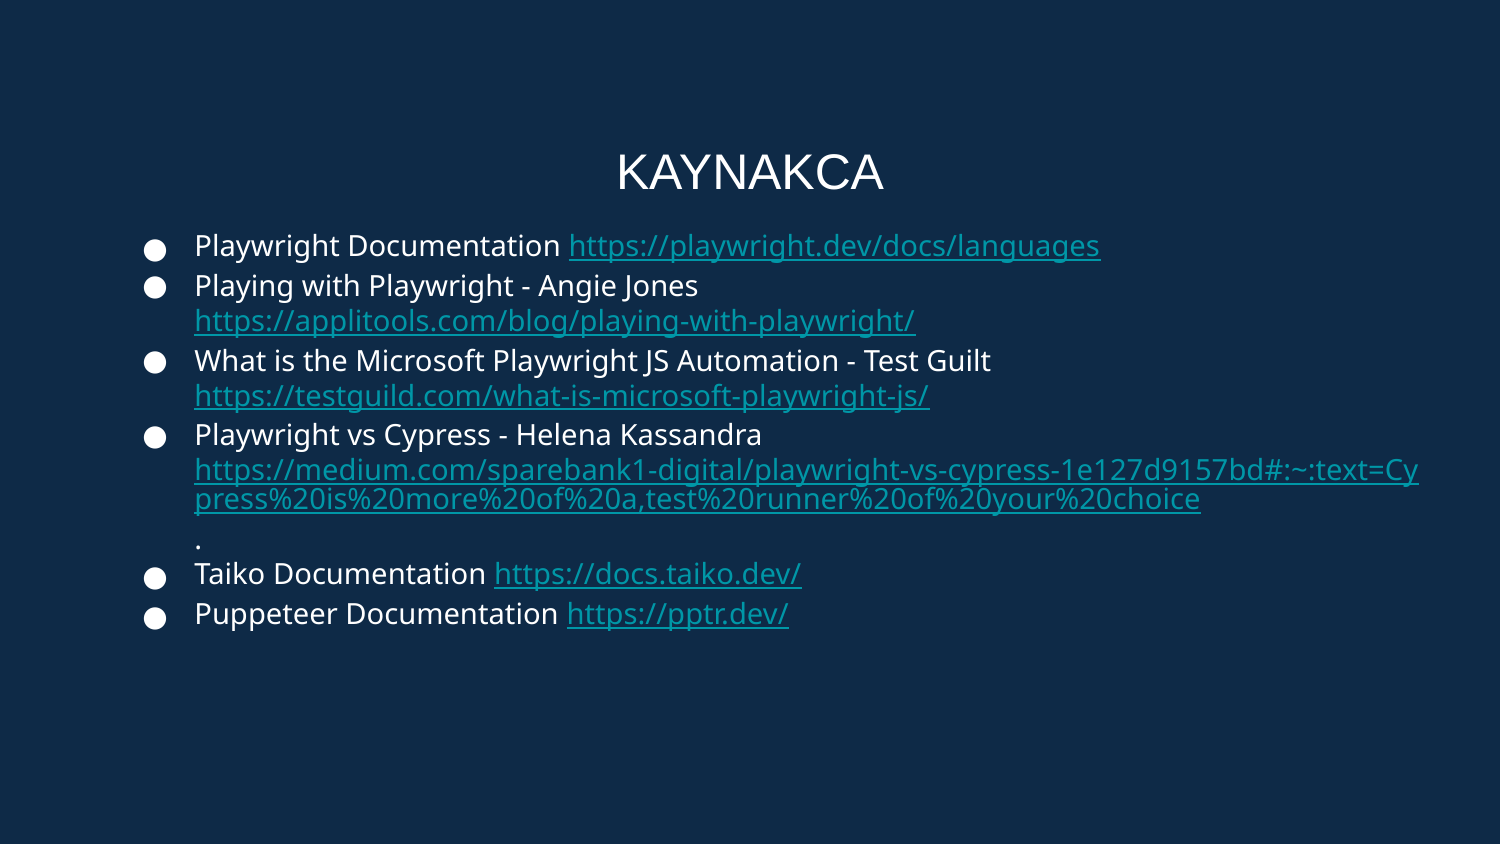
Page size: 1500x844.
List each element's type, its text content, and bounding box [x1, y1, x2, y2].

title KAYNAKCA [171, 124, 1328, 204]
text_box Playwright Documentation https://playwright.dev/docs/languages Playing with Playwright - Angie Jones https://applitools.com/blog/playing-with-playwright/ What is the Microsoft Playwright JS Automation - Test Guilt https://testguild.com/what-is-microsoft-playwright-js/ Playwright vs Cypress - Helena Kassandra https://medium.com/sparebank1-digital/playwright-vs-cypress-1e127d9157bd#:~:text=Cypress%20is%20more%20of%20a,test%20runner%20of%20your%20choice. Taiko Documentation https://docs.taiko.dev/ Puppeteer Documentation https://pptr.dev/ [104, 212, 1443, 621]
